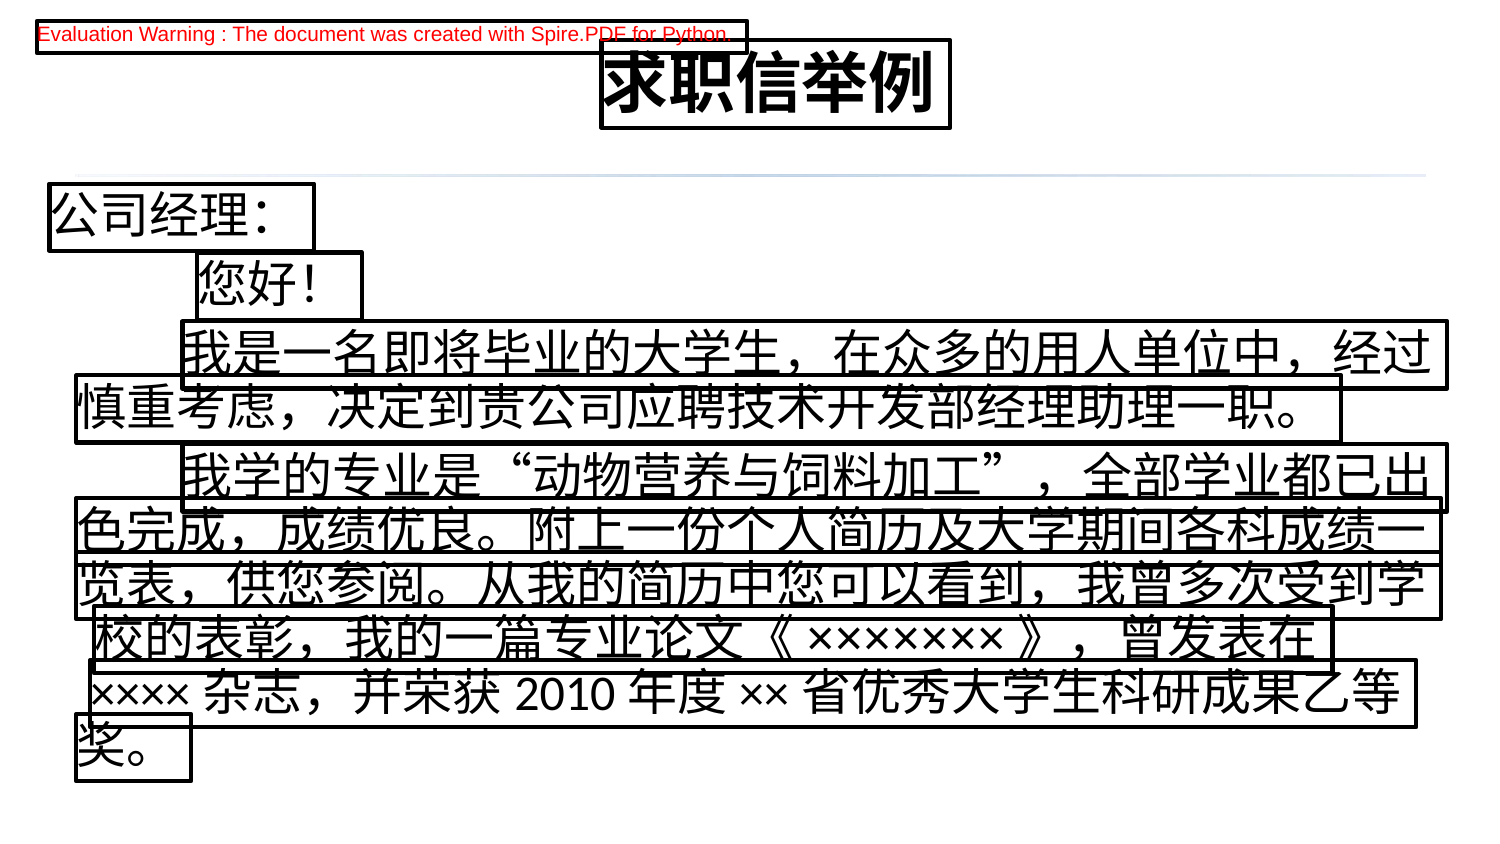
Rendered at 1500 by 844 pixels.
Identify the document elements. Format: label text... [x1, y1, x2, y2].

picture [72, 171, 1428, 178]
text_box Evaluation Warning : The document was created with Spire.PDF for Python. [35, 19, 749, 55]
text_box 我是一名即将毕业的大学生，在众多的用人单位中，经过 [180, 319, 1449, 391]
text_box 您好！ [195, 250, 364, 319]
text_box 我学的专业是“动物营养与饲料加工”，全部学业都已出 [180, 442, 1449, 514]
text_box 公司经理： [47, 182, 316, 253]
text_box 色完成，成绩优良。附上一份个人简历及大学期间各科成绩一 [74, 496, 1443, 550]
text_box 奖。 [74, 712, 193, 783]
text_box ××××杂志，并荣获2010年度××省优秀大学生科研成果乙等 [88, 658, 1418, 729]
text_box 校的表彰，我的一篇专业论文《×××××××》，曾发表在 [92, 604, 1335, 658]
text_box 求职信举例 [599, 38, 952, 130]
text_box 览表，供您参阅。从我的简历中您可以看到，我曾多次受到学 [74, 550, 1443, 621]
text_box 慎重考虑，决定到贵公司应聘技术开发部经理助理一职。 [74, 373, 1343, 445]
